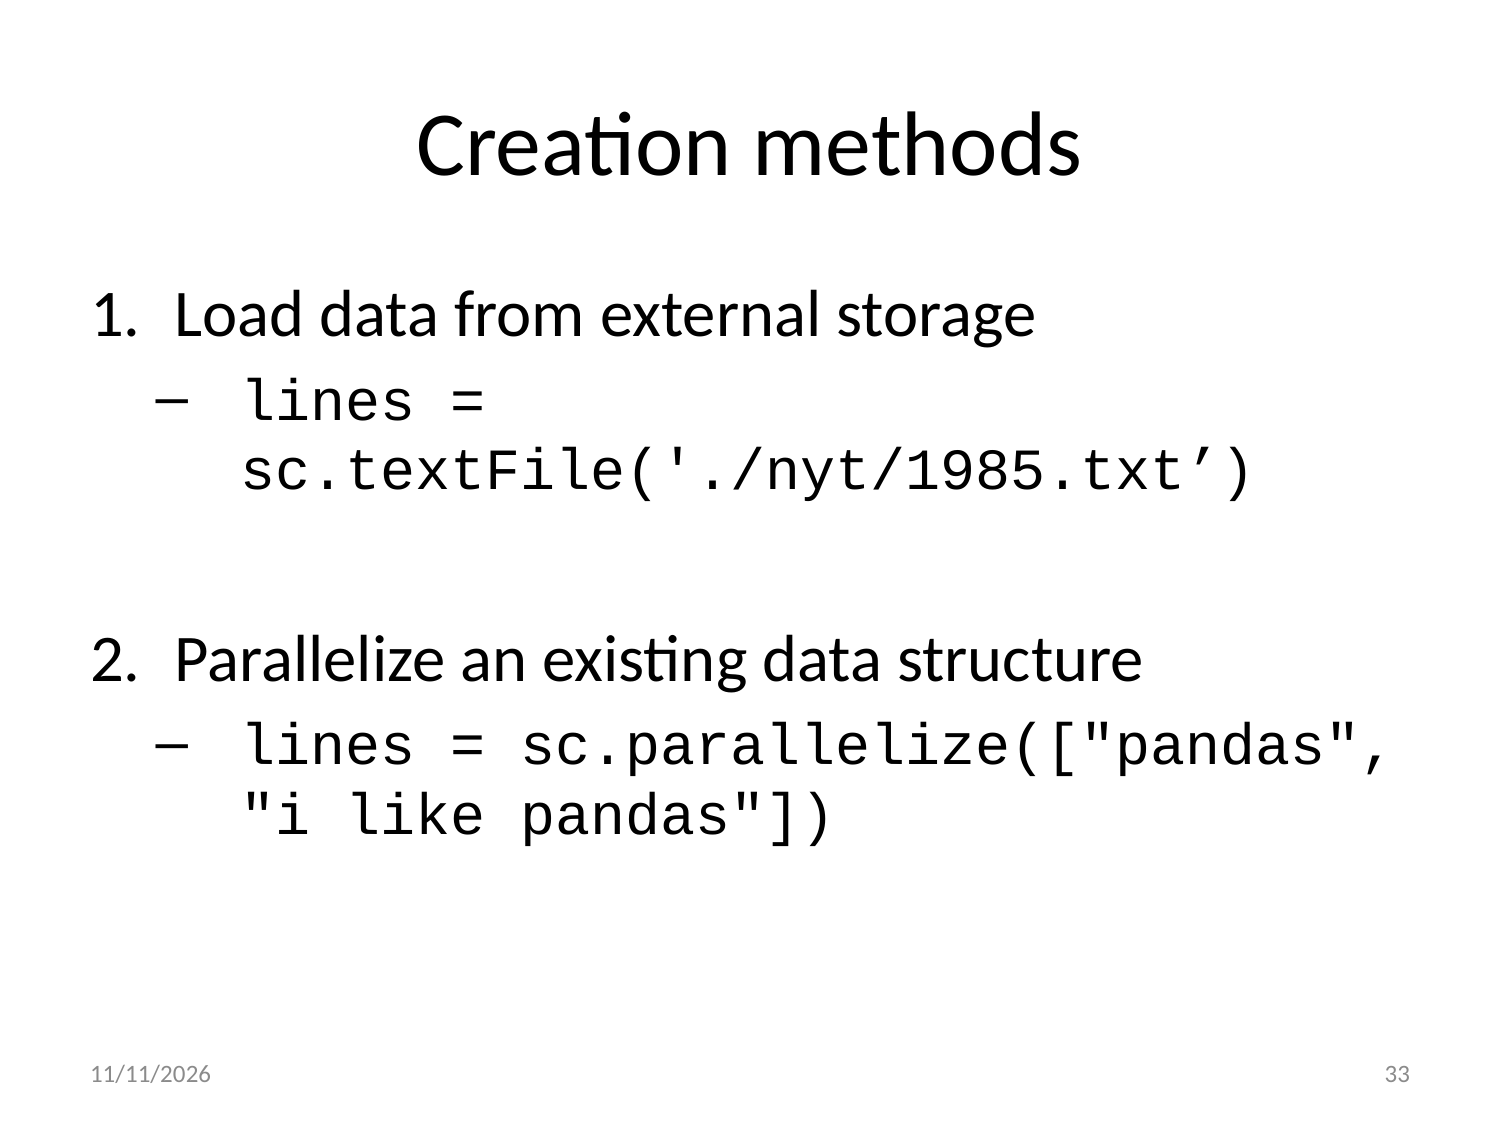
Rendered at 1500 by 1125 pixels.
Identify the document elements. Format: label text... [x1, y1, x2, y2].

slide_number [75, 1042, 425, 1103]
title Creation methods [75, 45, 1425, 233]
list Load data from external storage lines = sc.textFile('./nyt/1985.txt’) Parallelize an existing data structure lines = sc.parallelize(["pandas", "i like pandas"]) [75, 262, 1425, 1005]
slide_number 33 [1074, 1042, 1425, 1103]
